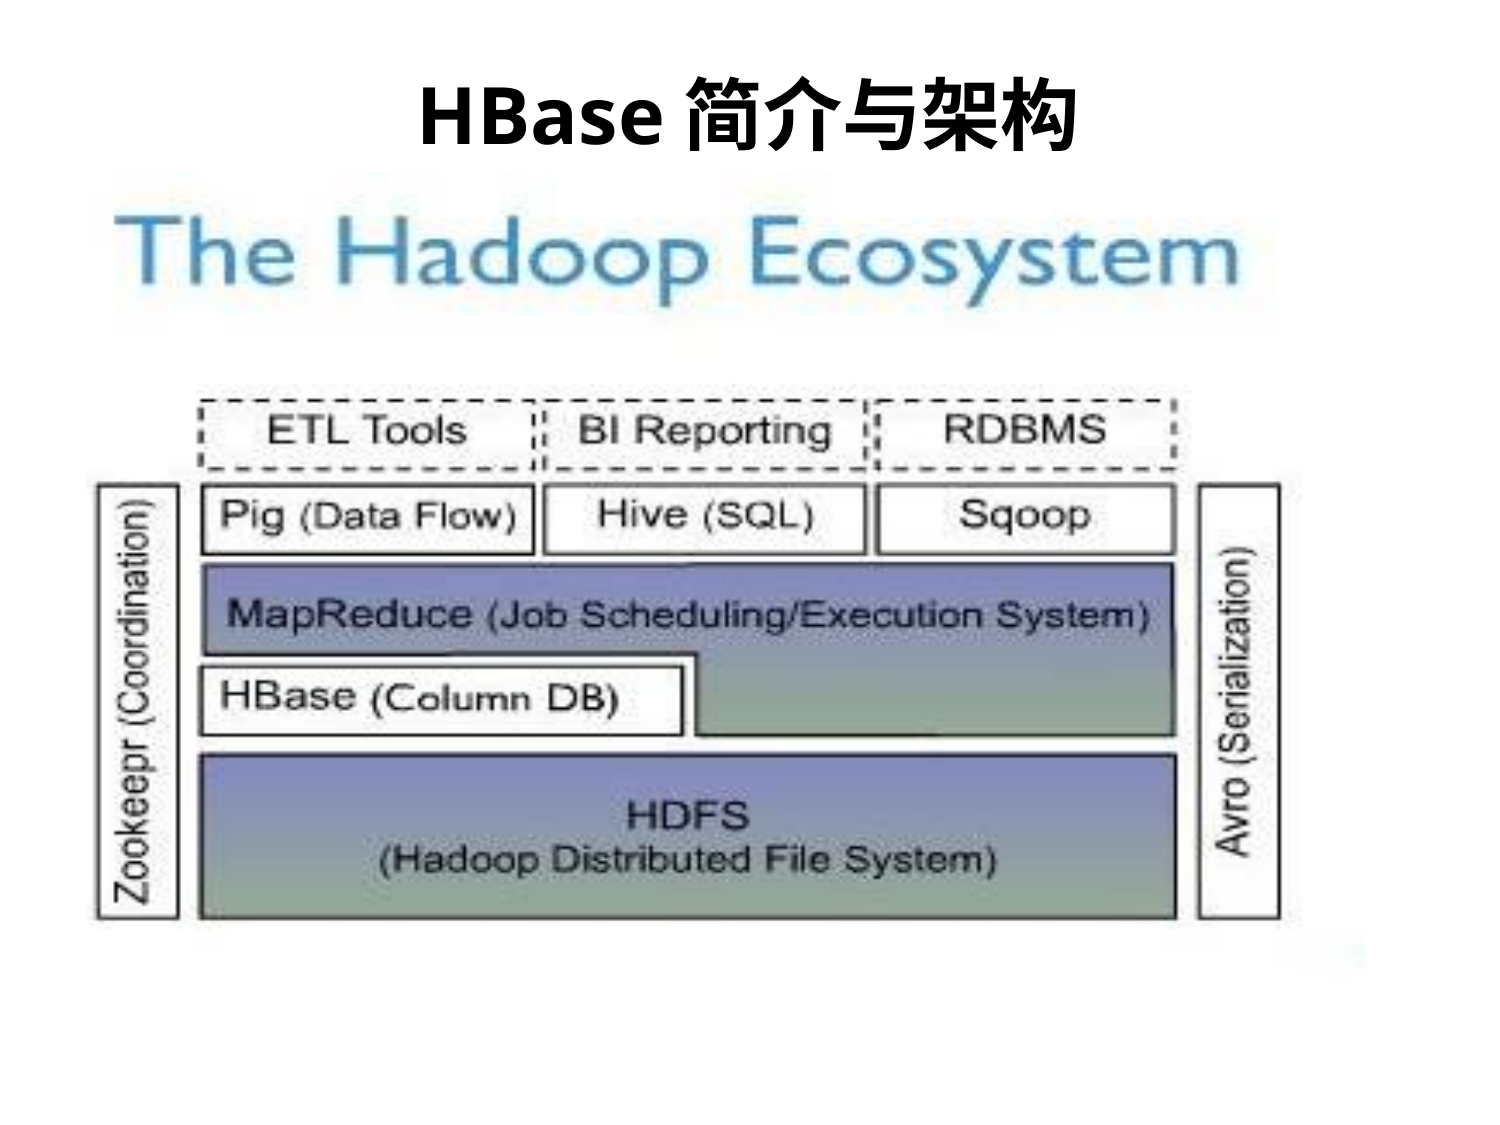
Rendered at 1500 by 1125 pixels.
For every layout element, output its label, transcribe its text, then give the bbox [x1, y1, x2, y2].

picture [5, 172, 1365, 1013]
text_box HBase简介与架构 [132, 20, 1365, 171]
